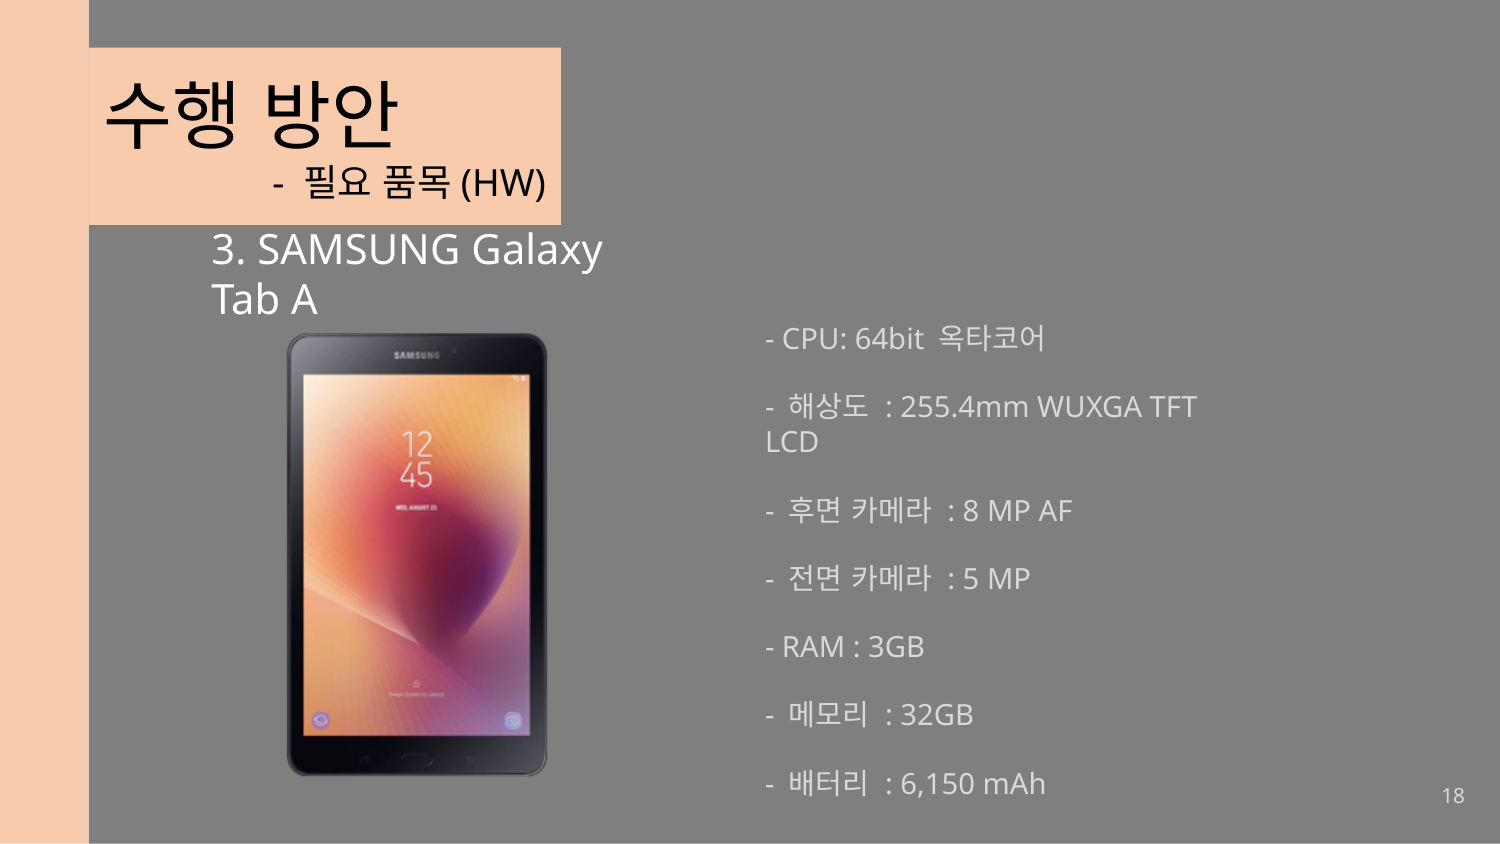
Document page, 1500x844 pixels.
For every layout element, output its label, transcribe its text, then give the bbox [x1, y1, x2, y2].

text_box 수행 방안 - 필요 품목(HW) [88, 47, 561, 225]
list - CPU: 64bit 옥타코어 - 해상도 : 255.4mm WUXGA TFT LCD - 후면 카메라 : 8 MP AF - 전면 카메라 : 5 MP - RAM : 3GB - 메모리 : 32GB - 배터리 : 6,150 mAh [750, 305, 1272, 806]
text_box 3. SAMSUNG Galaxy Tab A [196, 215, 638, 330]
text_box [0, 0, 91, 844]
text_box [91, 0, 1500, 844]
slide_number 18 [1389, 764, 1480, 830]
picture [241, 319, 594, 788]
